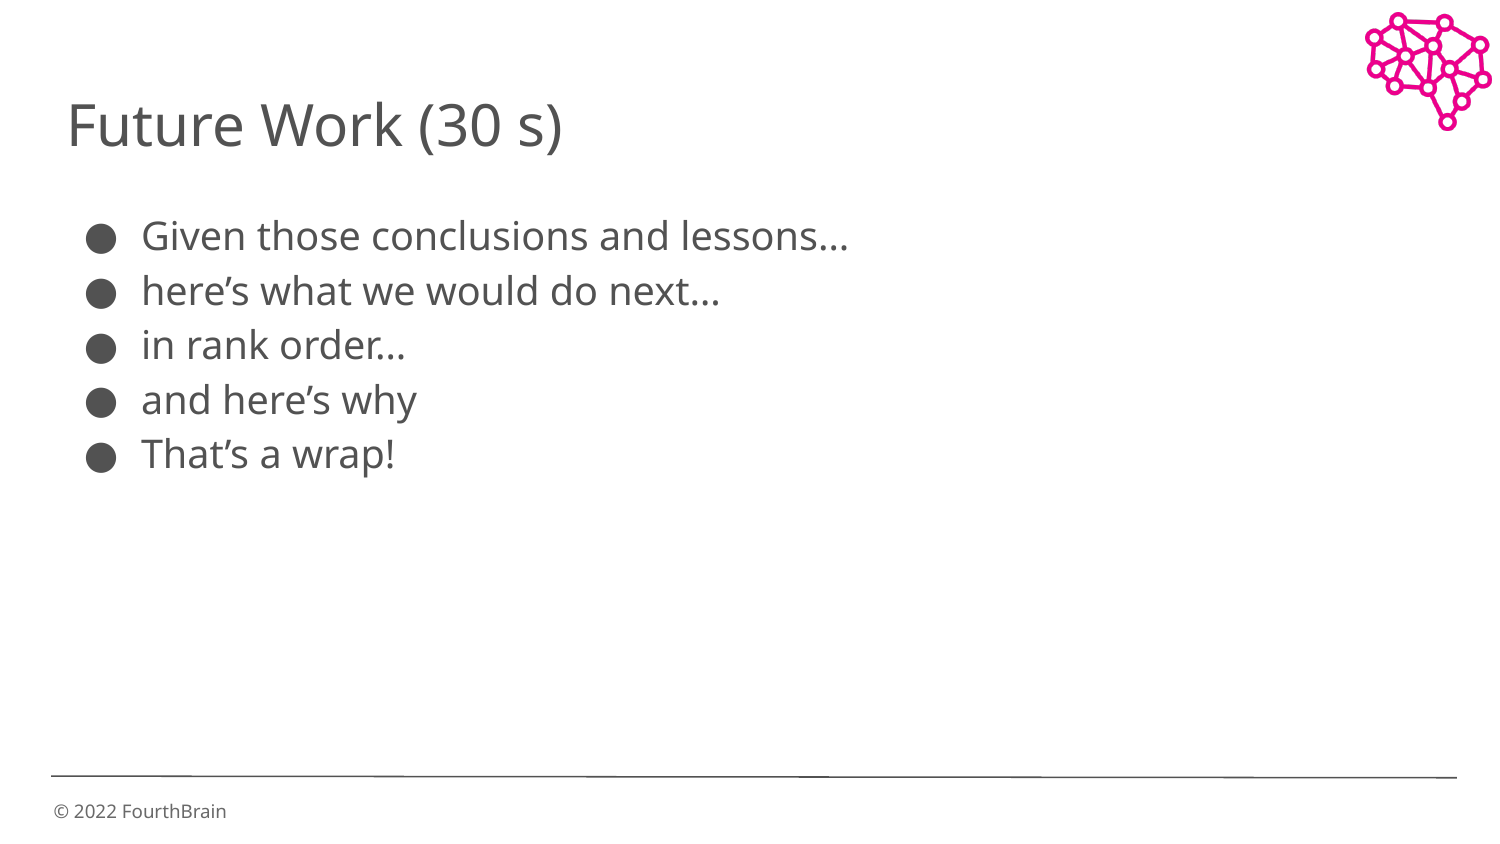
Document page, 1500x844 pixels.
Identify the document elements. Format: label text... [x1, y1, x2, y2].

picture [1365, 12, 1492, 131]
title Future Work (30 s) [51, 72, 1449, 167]
list Given those conclusions and lessons… here’s what we would do next… in rank order… and here’s why That’s a wrap! [51, 189, 1449, 750]
